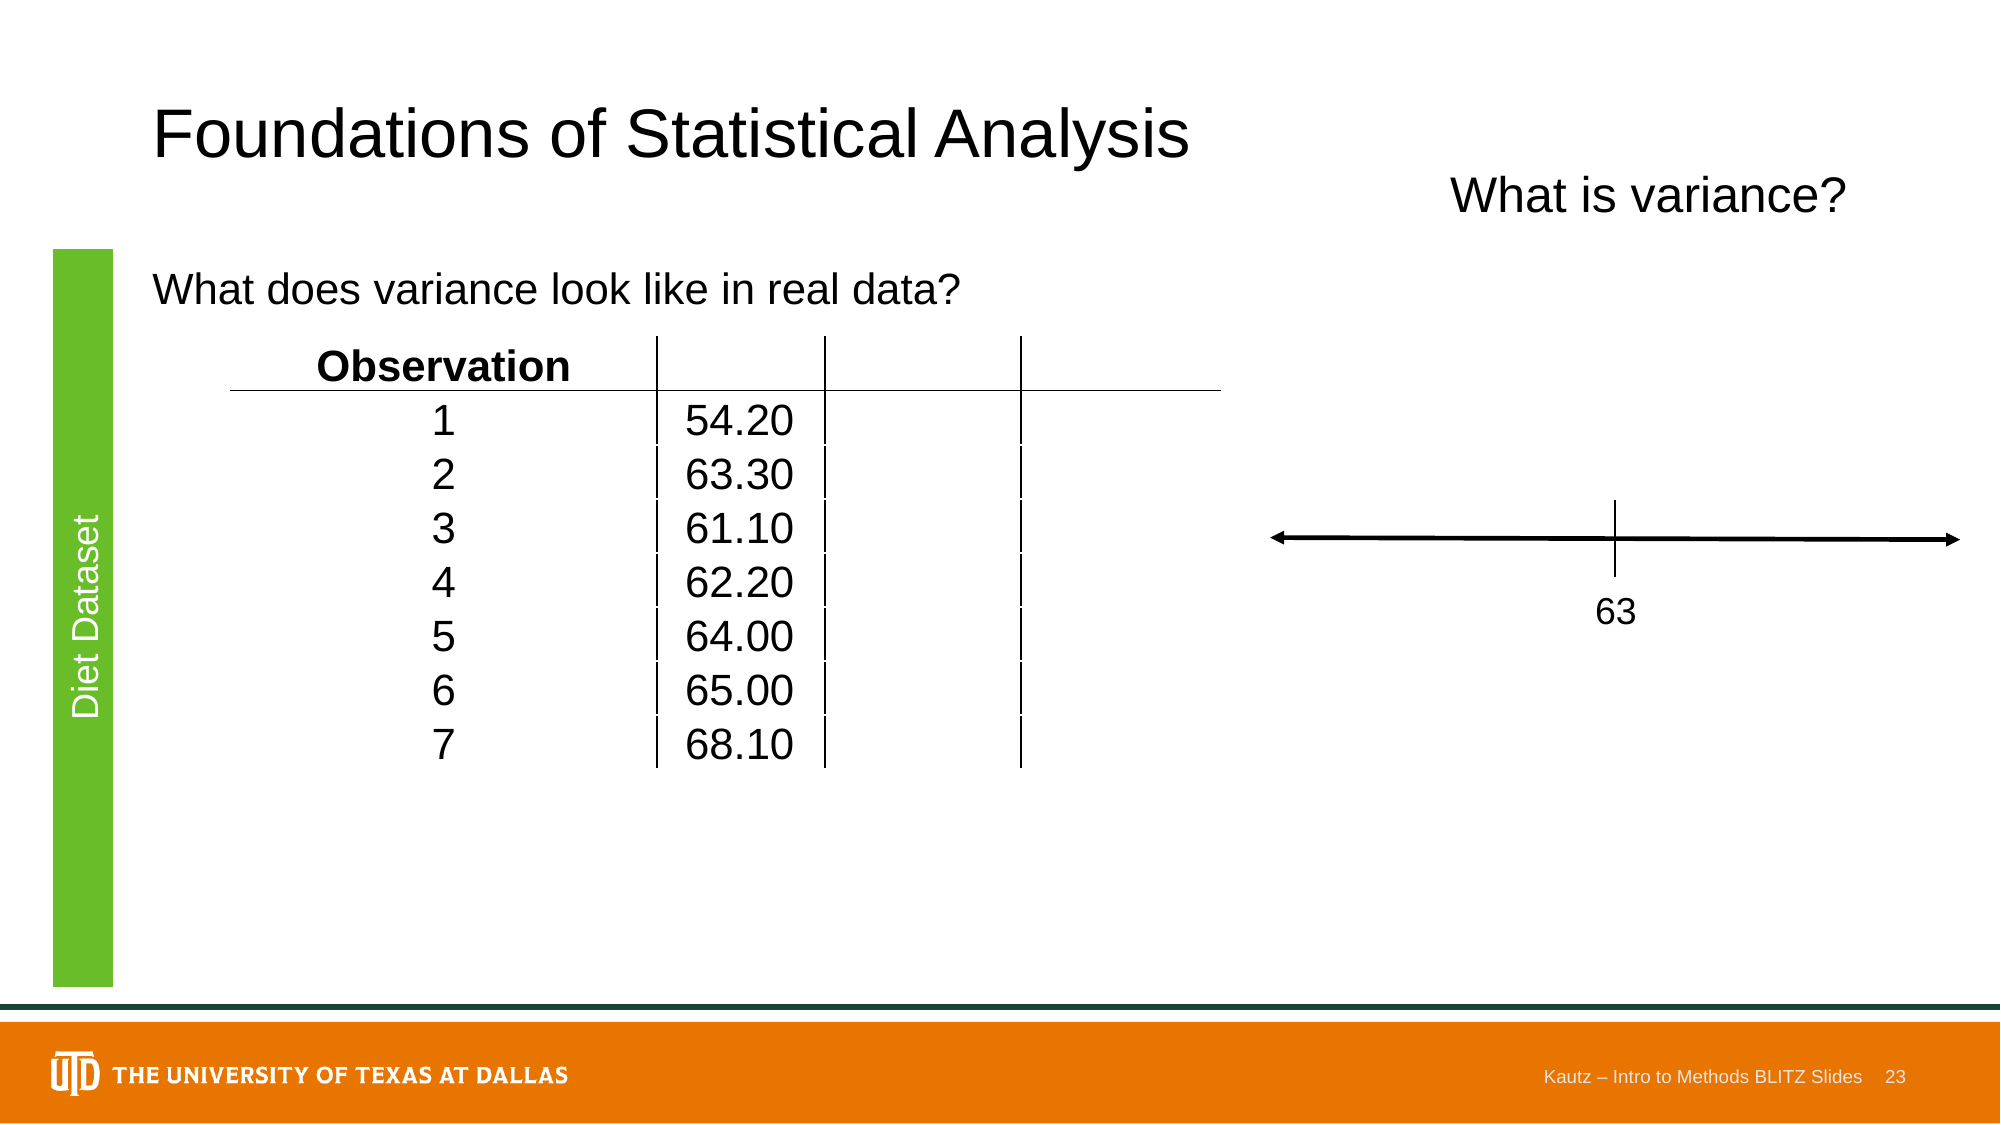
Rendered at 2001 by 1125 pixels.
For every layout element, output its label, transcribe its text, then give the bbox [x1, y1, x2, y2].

text_box What is variance? [137, 40, 1863, 231]
slide_number 23 [1863, 1060, 1922, 1092]
list What does variance look like in real data? [137, 259, 1863, 975]
text_box 63 [1578, 579, 1654, 640]
text_box Diet Dataset [53, 249, 113, 987]
picture [24, 1021, 588, 1121]
footer Kautz – Intro to Methods BLITZ Slides [662, 1059, 1863, 1092]
